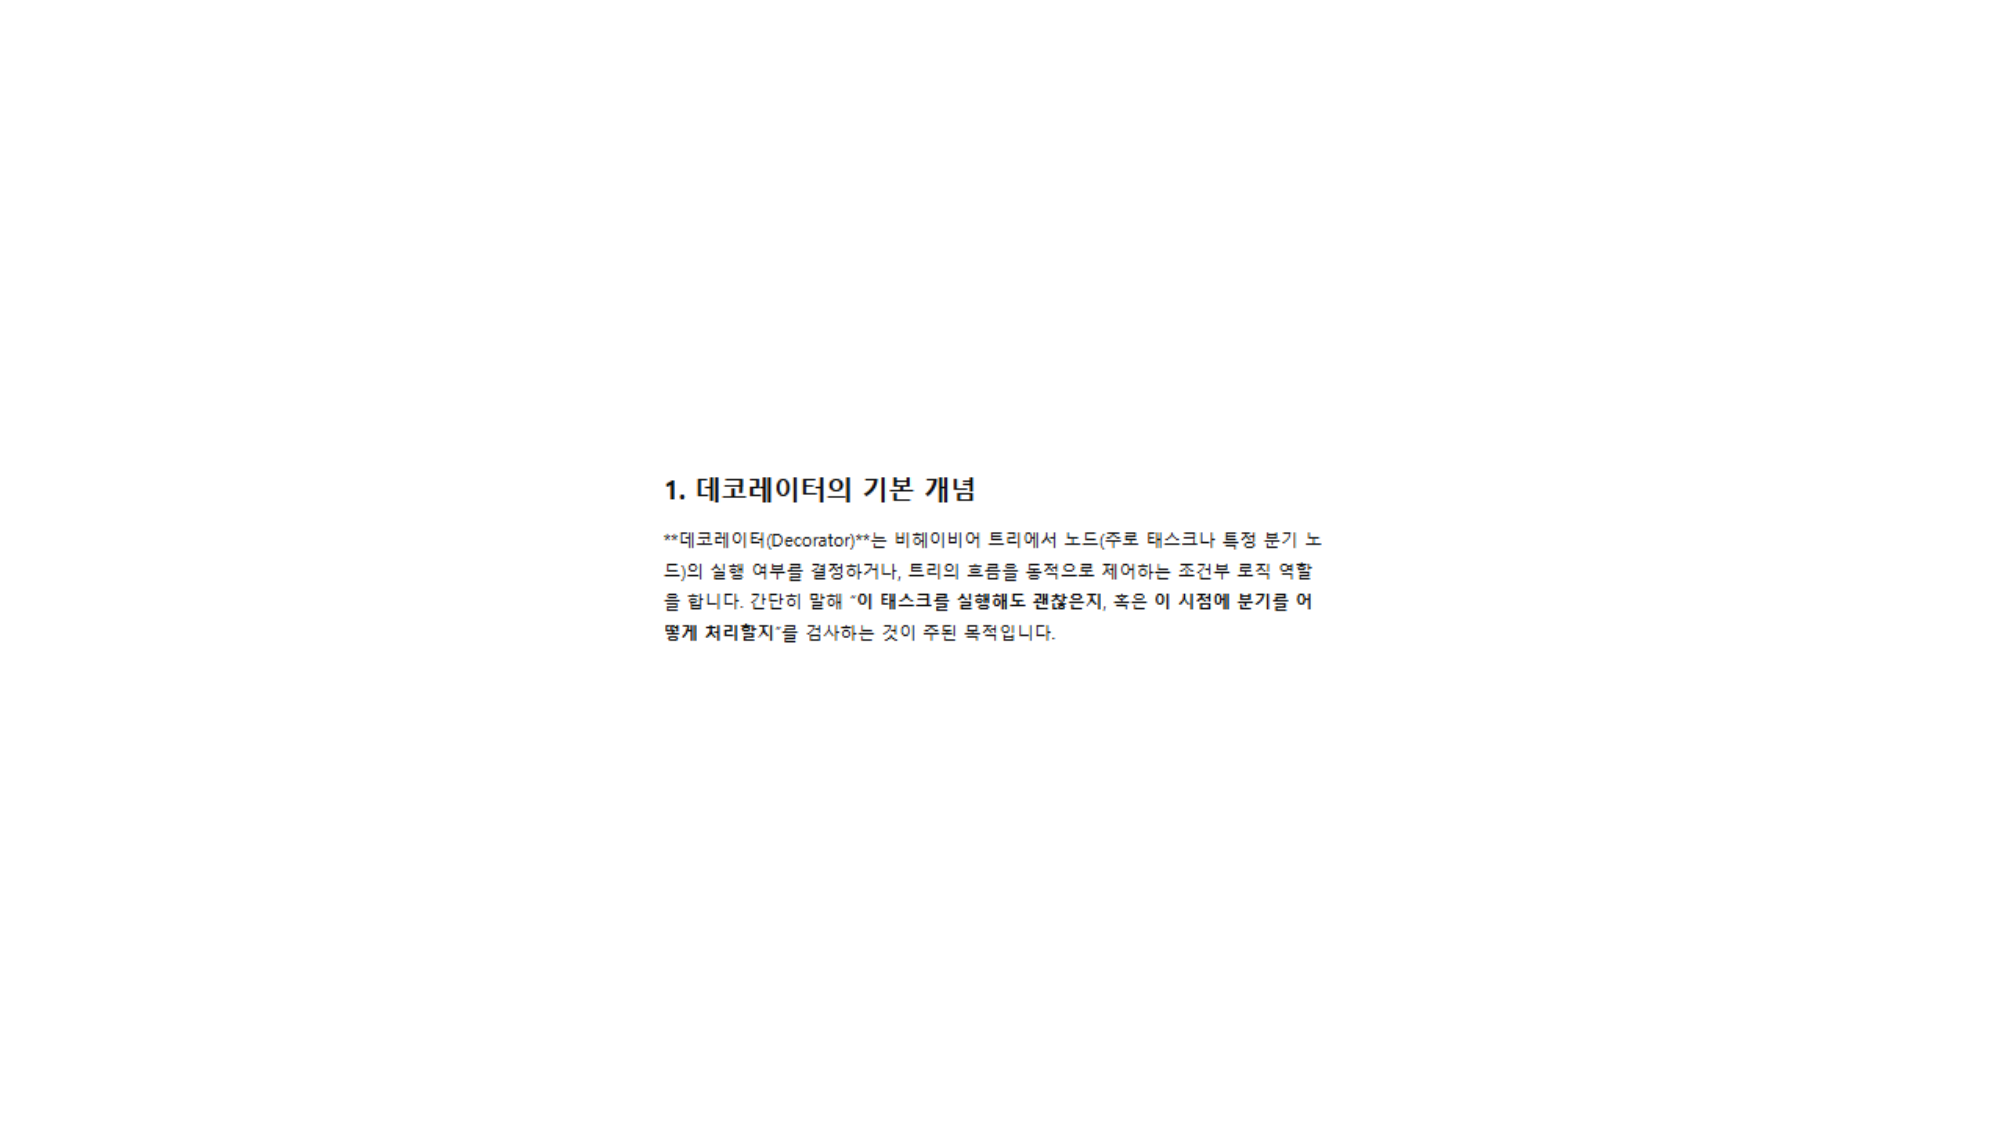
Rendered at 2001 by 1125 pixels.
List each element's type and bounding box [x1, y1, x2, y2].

picture [639, 454, 1361, 671]
